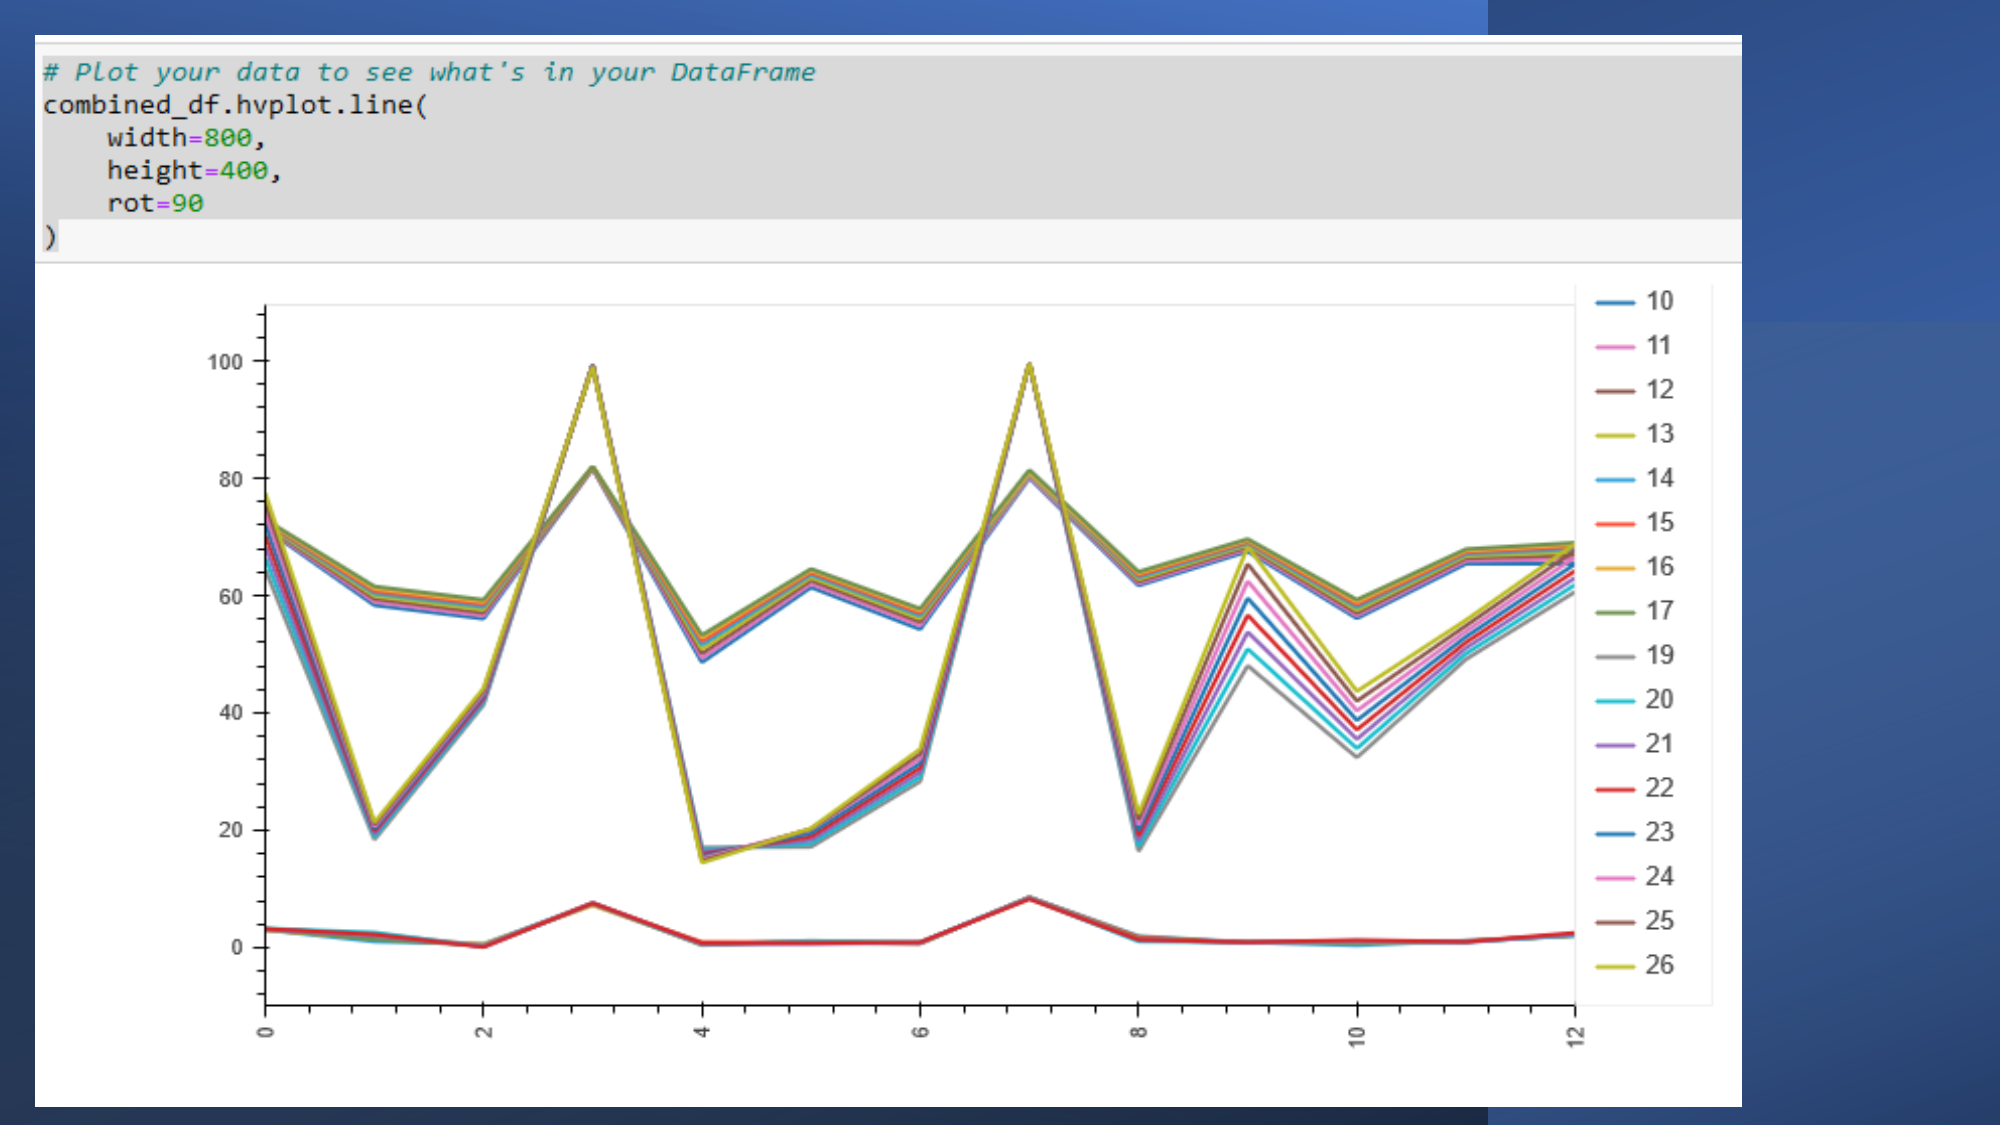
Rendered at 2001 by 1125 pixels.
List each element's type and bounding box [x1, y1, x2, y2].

text_box [1489, 0, 2000, 321]
list [35, 35, 1742, 1108]
text_box [0, 321, 2000, 1125]
text_box [0, 0, 1489, 321]
